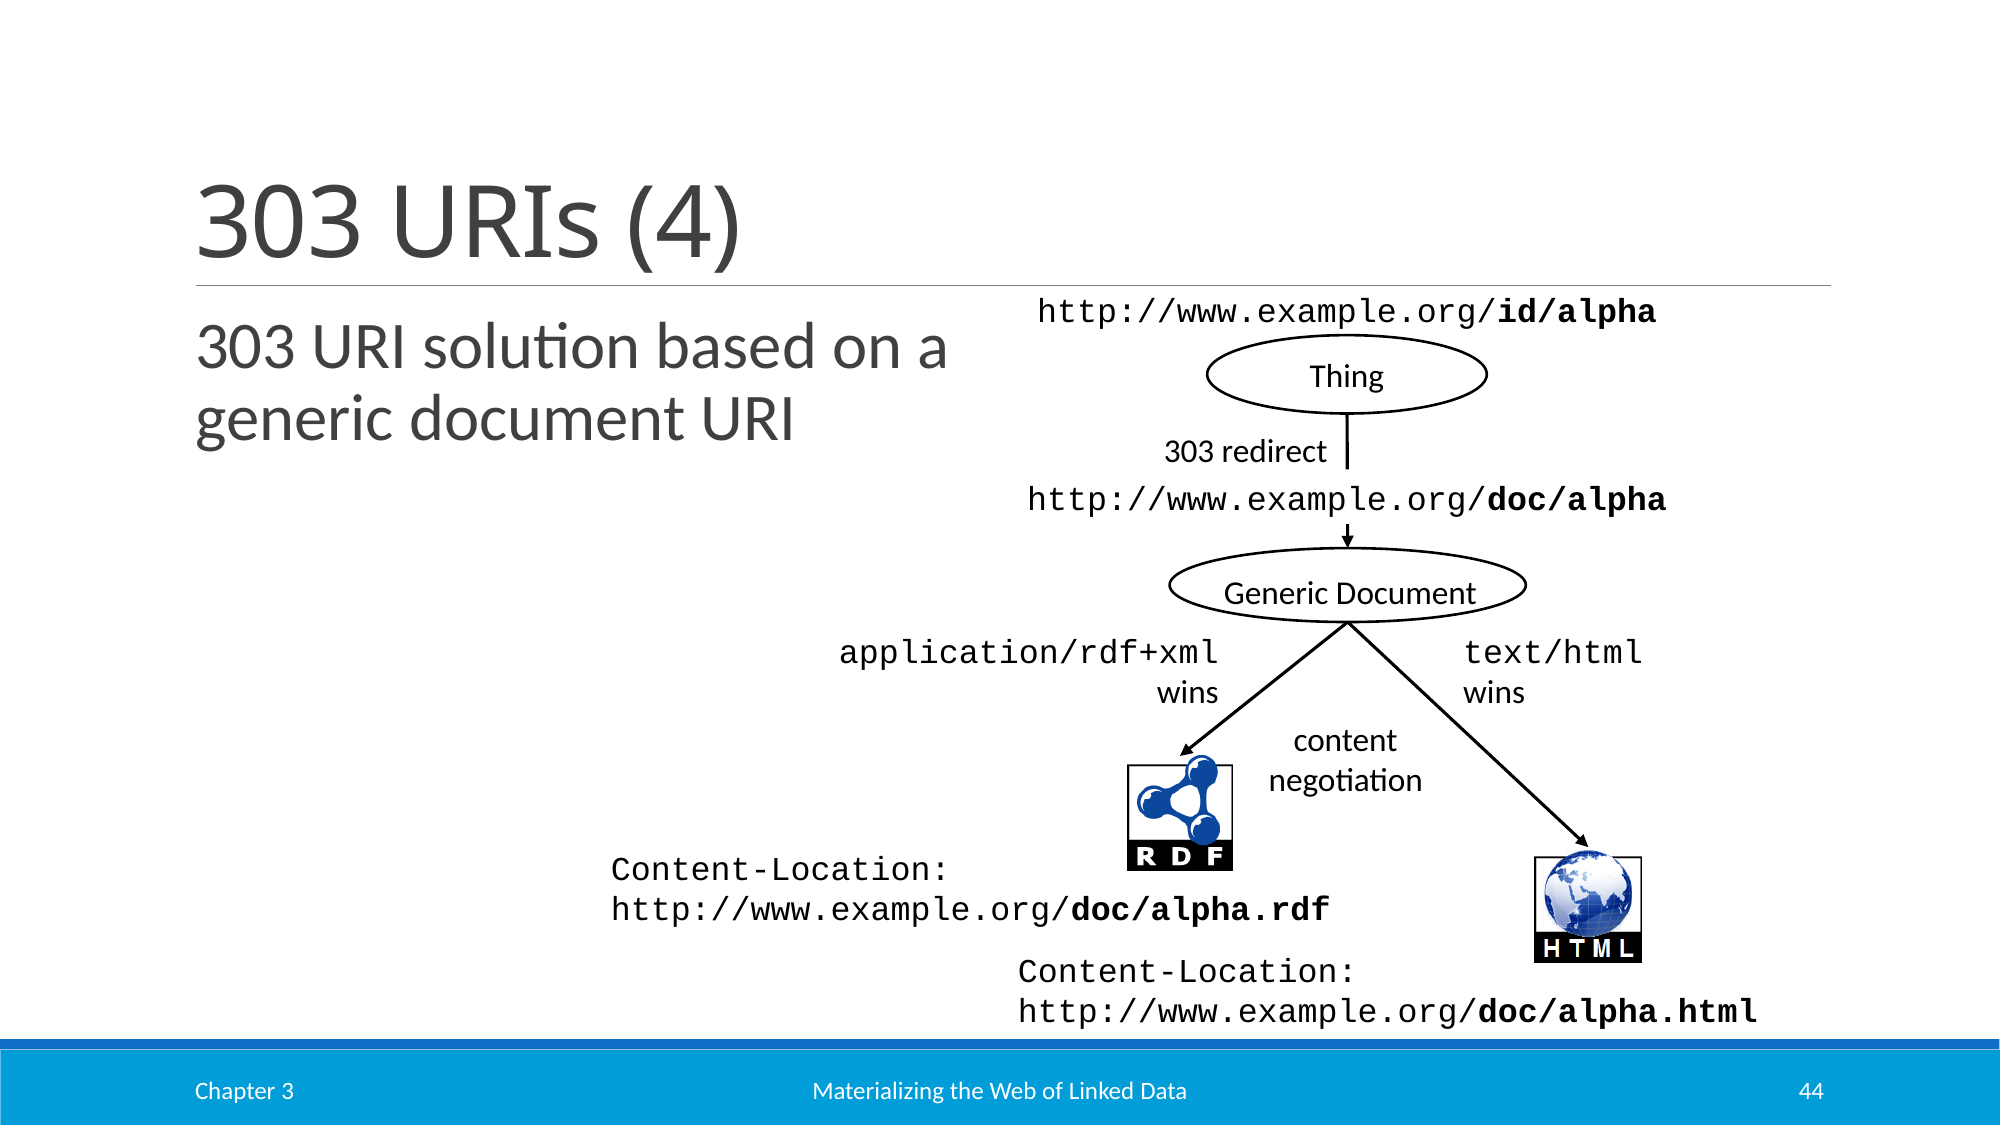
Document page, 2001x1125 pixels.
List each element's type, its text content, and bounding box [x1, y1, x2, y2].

title 303 URIs (4) [180, 47, 1830, 285]
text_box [1179, 621, 1346, 757]
list 303 URI solution based on a generic document URI [180, 302, 1030, 1017]
text_box content negotiation [1242, 765, 1344, 806]
picture [1534, 846, 1643, 964]
slide_number 44 [1624, 1059, 1840, 1120]
text_box [1200, 546, 1496, 563]
text_box text/html wins [1597, 623, 1659, 718]
slide_number Chapter 3 [180, 1059, 586, 1120]
text_box http://www.example.org/doc/alpha [1357, 469, 1708, 524]
text_box http://www.example.org/doc/alpha [986, 469, 1343, 524]
text_box [1168, 577, 1172, 594]
text_box Generic Document [1172, 563, 1529, 619]
text_box Thing [1205, 333, 1489, 415]
picture [1126, 755, 1234, 871]
text_box http://www.example.org/id/alpha [1009, 281, 1685, 337]
text_box application/rdf+xml wins [788, 623, 1177, 718]
text_box Content-Location: http://www.example.org/doc/alpha.rdf [596, 840, 1465, 935]
text_box Content-Location: http://www.example.org/doc/alpha.html [1003, 942, 1812, 1037]
text_box 303 redirect [1146, 421, 1343, 469]
footer Materializing the Web of Linked Data [604, 1059, 1396, 1120]
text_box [1347, 621, 1589, 848]
